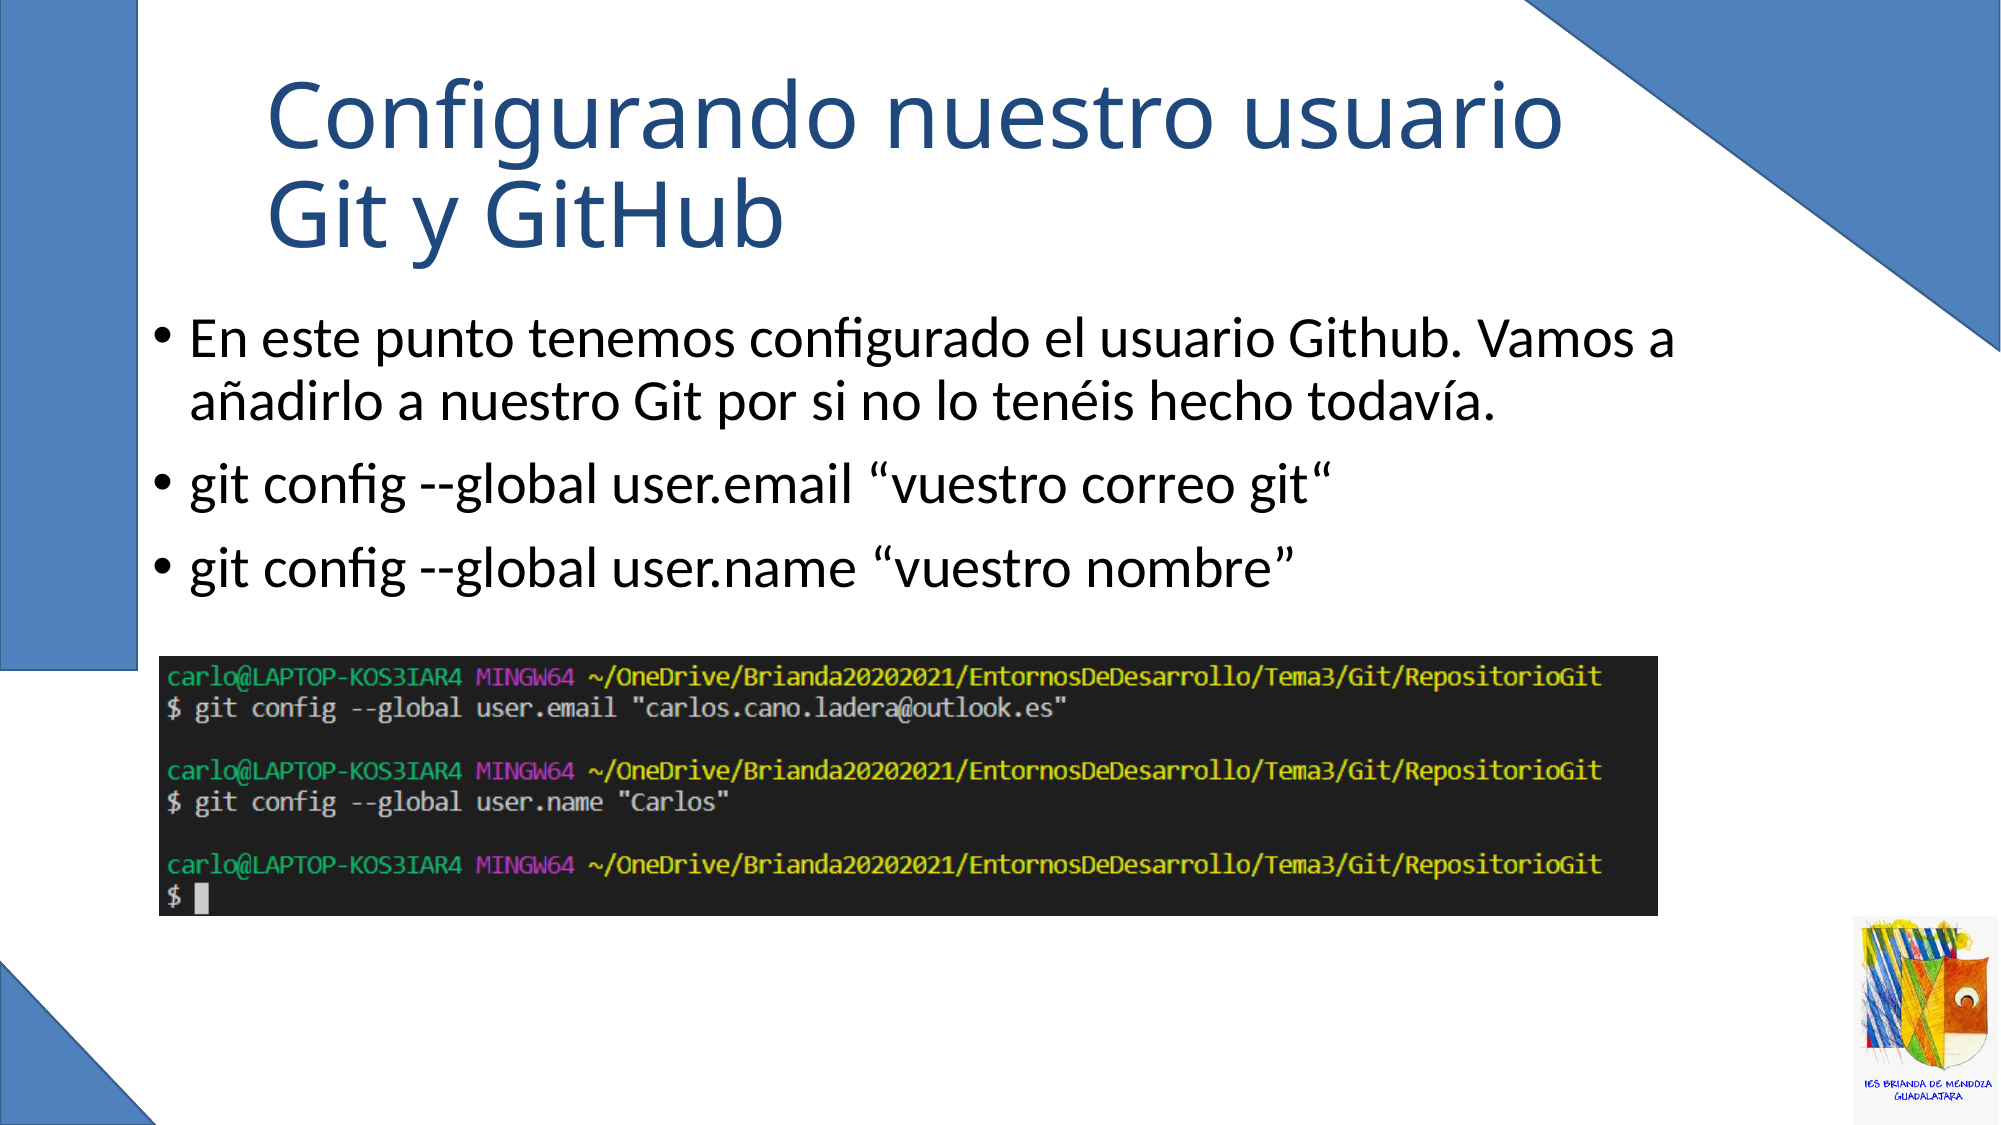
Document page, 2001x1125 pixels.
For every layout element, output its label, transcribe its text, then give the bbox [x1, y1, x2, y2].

title Configurando nuestro usuario Git y GitHub [250, 59, 1599, 278]
list En este punto tenemos configurado el usuario Github. Vamos a añadirlo a nuestro Git por si no lo tenéis hecho todavía. git config --global user.email “vuestro correo git“ git config --global user.name “vuestro nombre” [137, 299, 1863, 1014]
picture [158, 656, 1658, 916]
picture [1853, 916, 1998, 1125]
